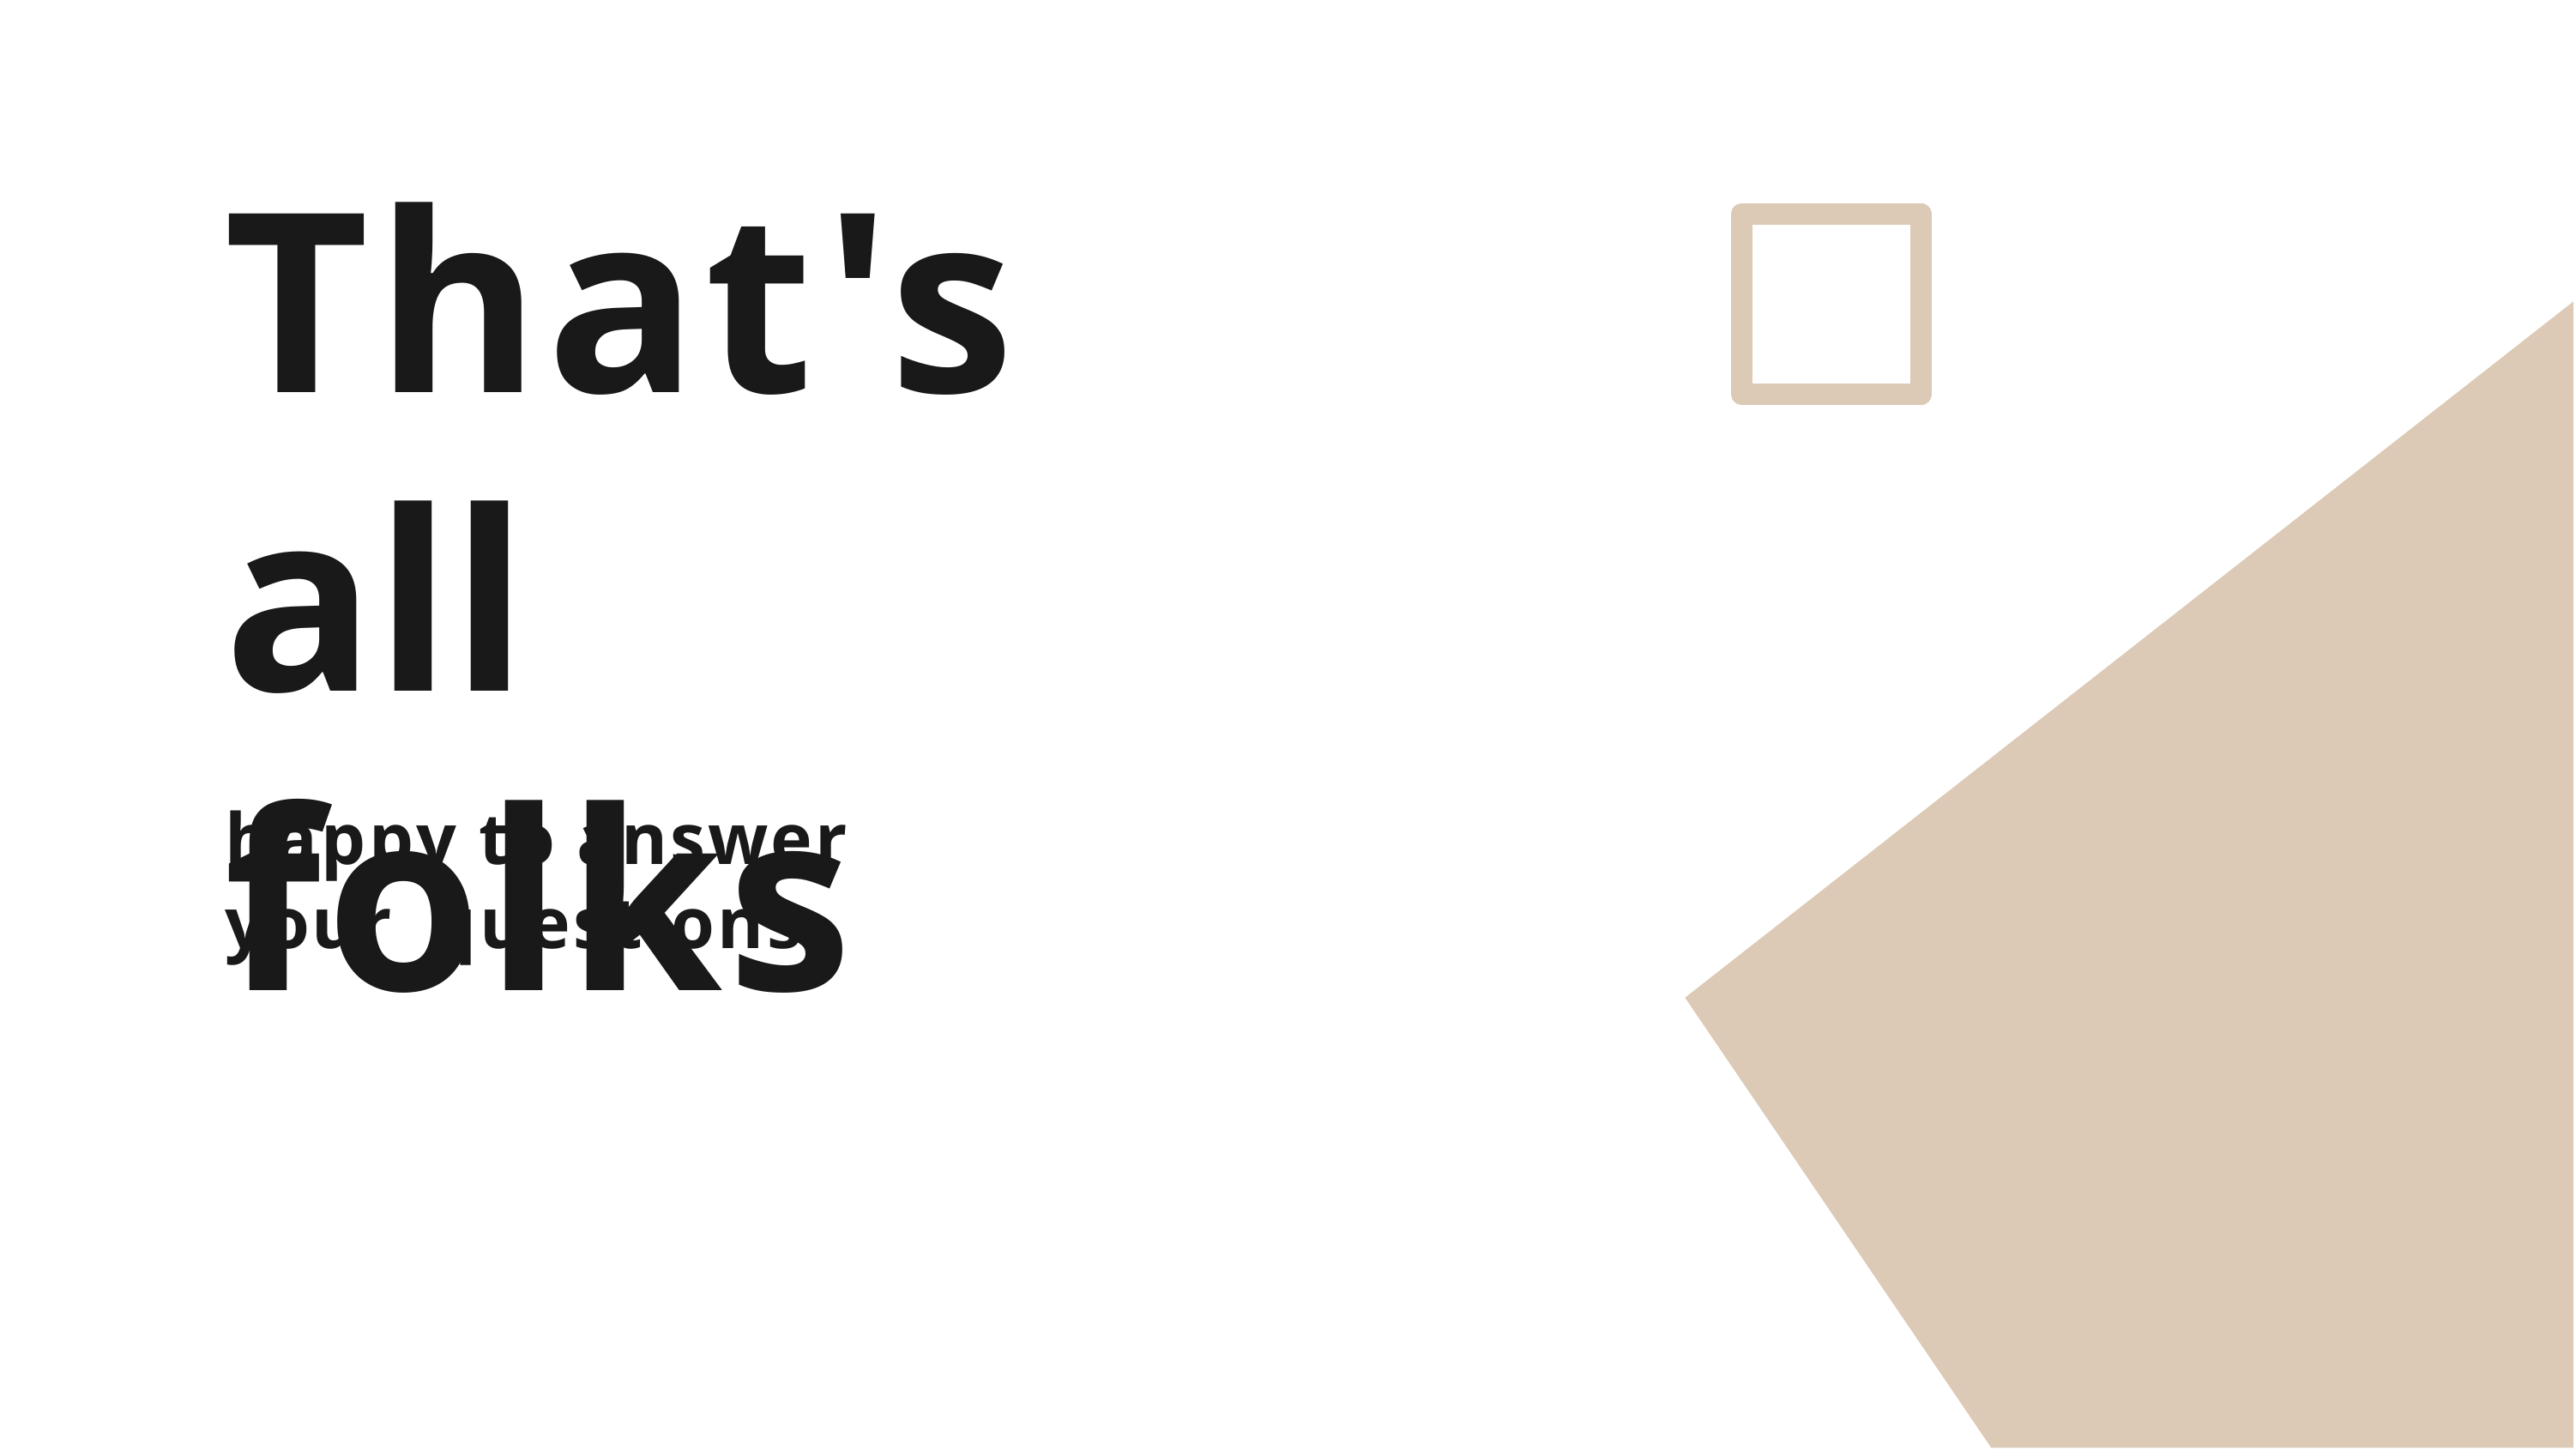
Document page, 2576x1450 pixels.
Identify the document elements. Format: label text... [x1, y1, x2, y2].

text_box happy to answer your questions [223, 788, 975, 963]
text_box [1685, 202, 2574, 1448]
text_box That's all folks [222, 134, 1144, 1041]
